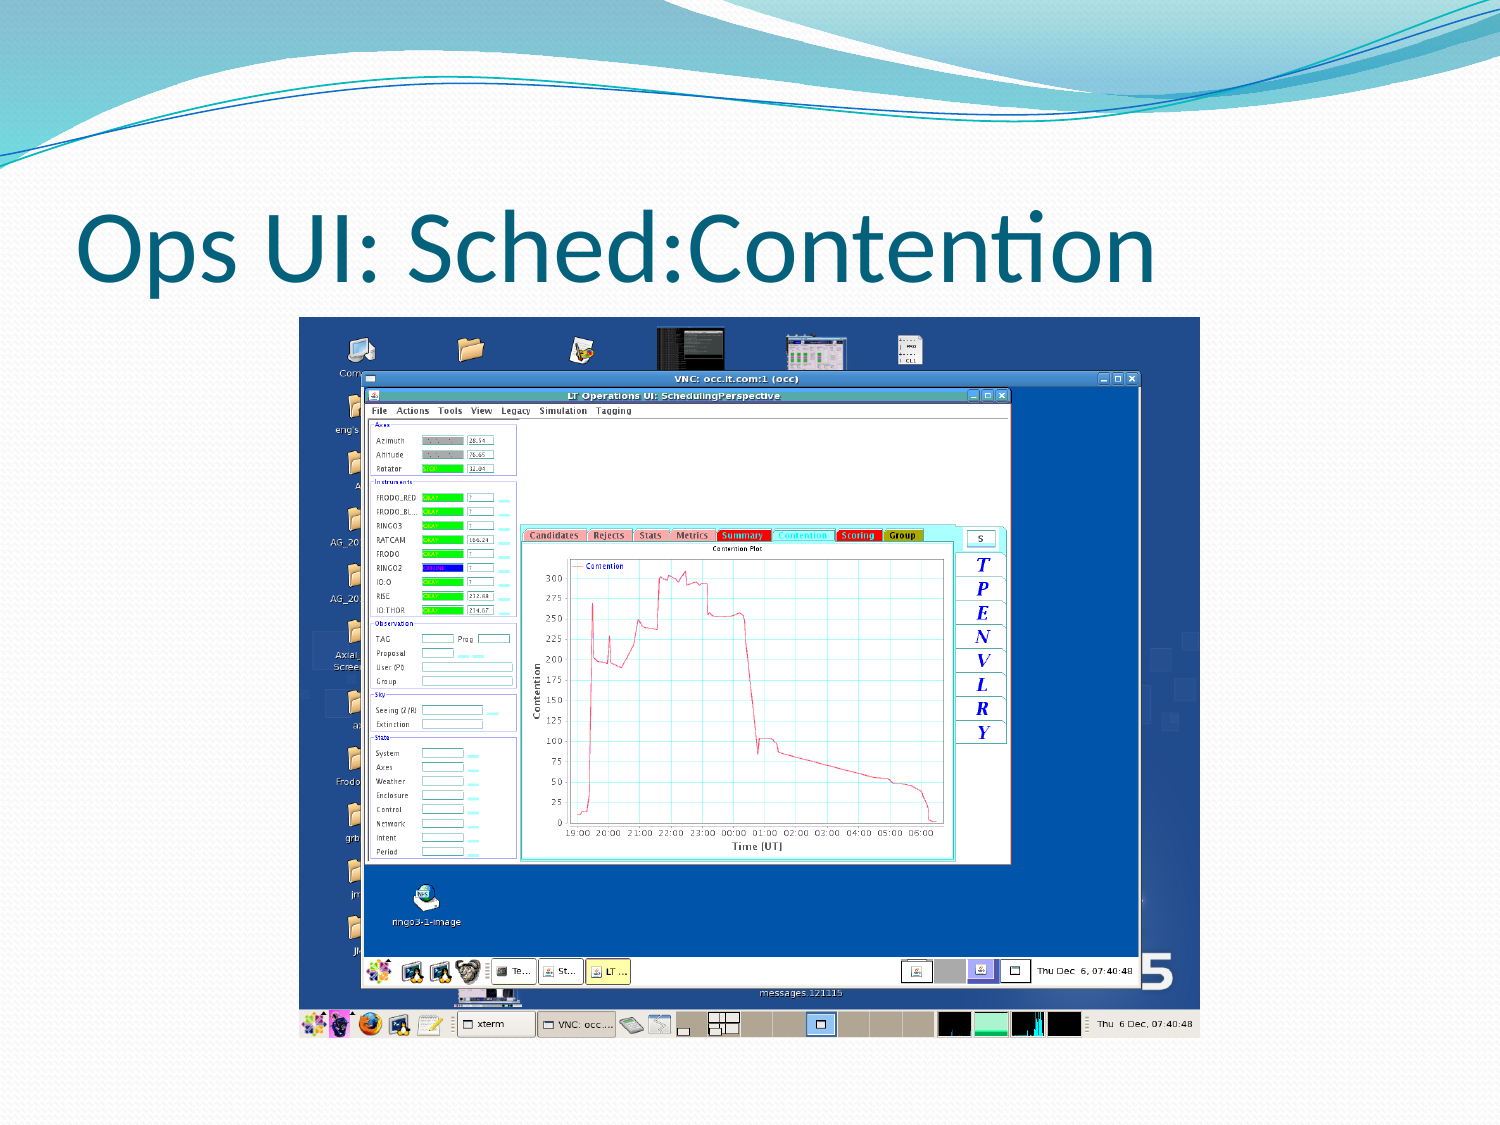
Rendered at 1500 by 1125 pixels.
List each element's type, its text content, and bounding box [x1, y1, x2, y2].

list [299, 317, 1201, 1038]
title Ops UI: Sched:Contention [75, 115, 1425, 303]
